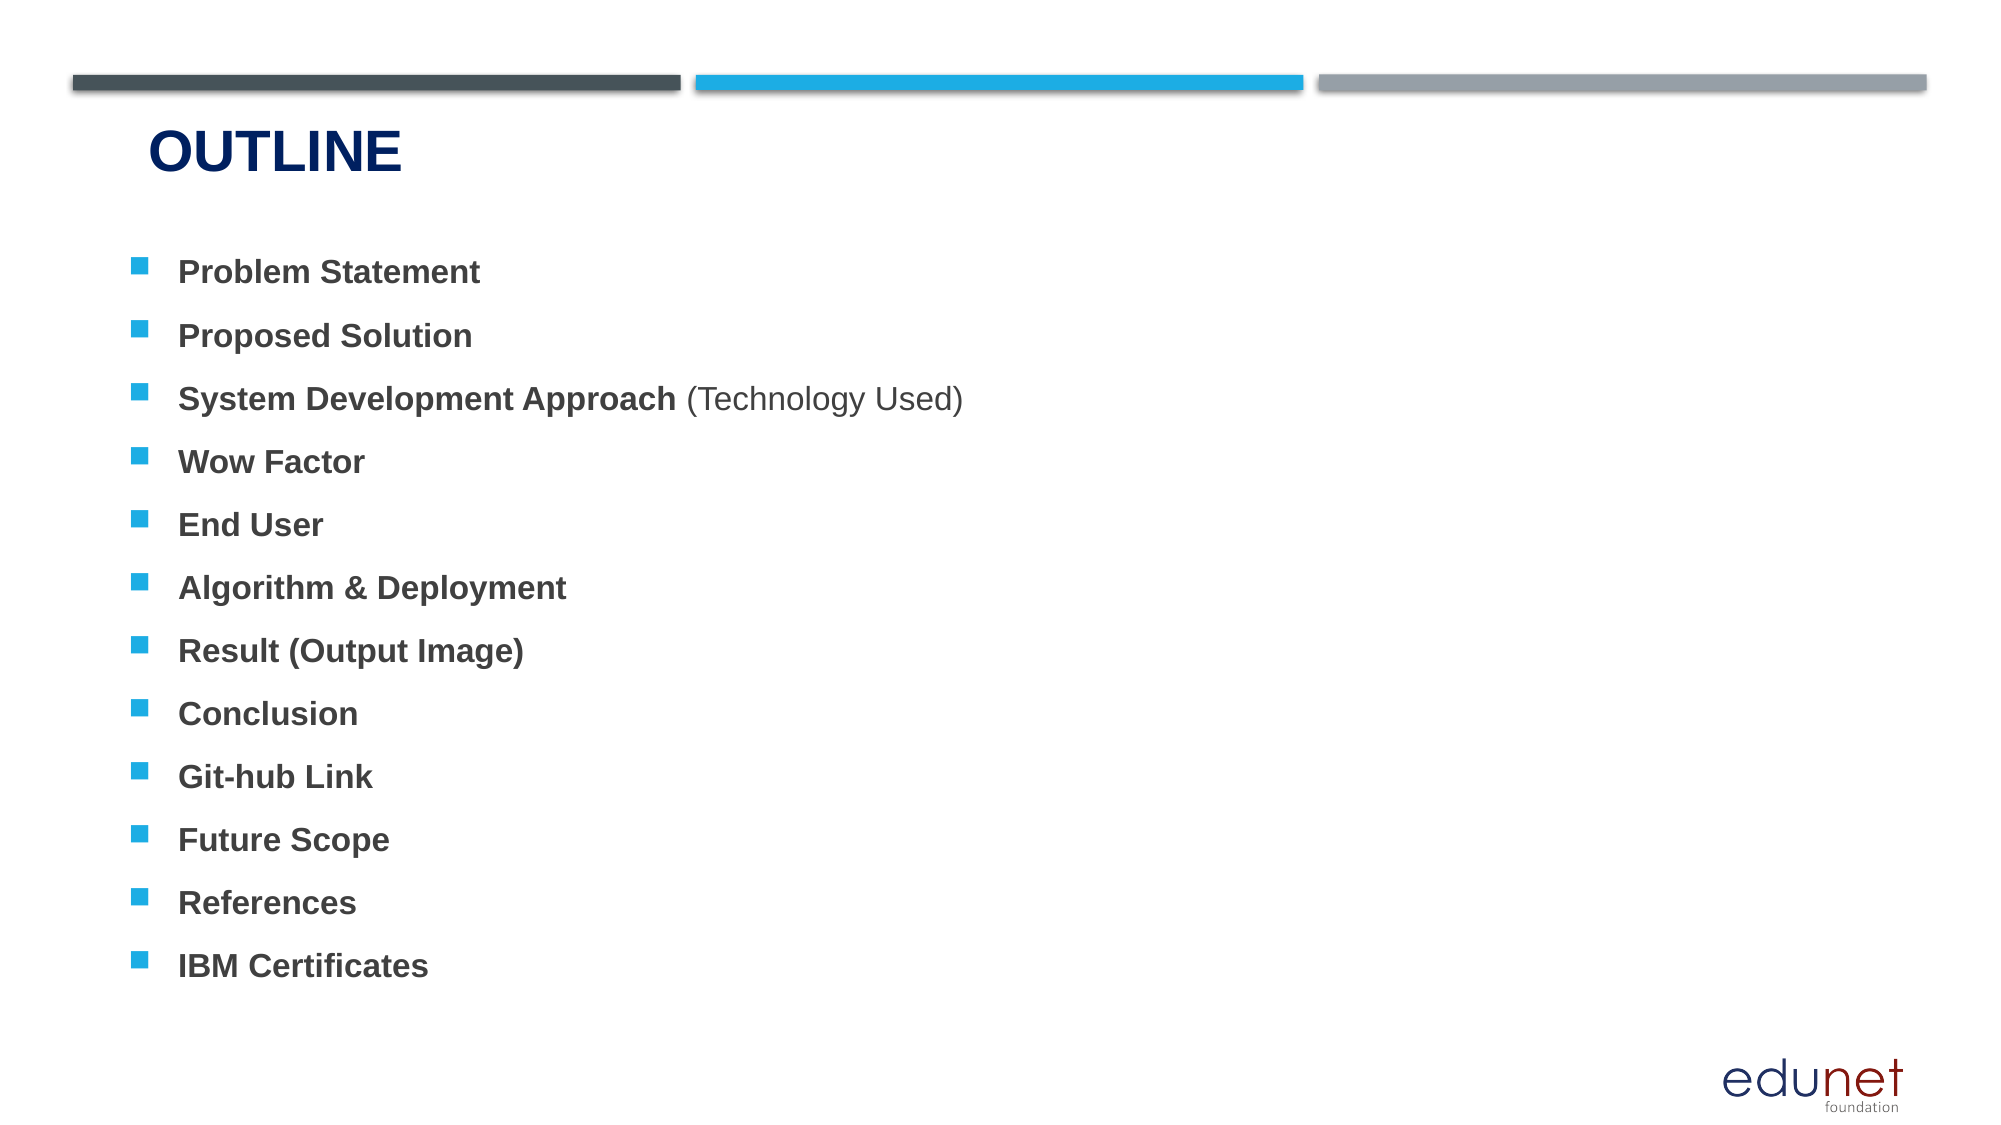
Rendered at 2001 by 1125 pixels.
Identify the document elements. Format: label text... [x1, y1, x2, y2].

title OUTLINE [133, 98, 1859, 176]
picture [1719, 1056, 1905, 1116]
list Problem Statement Proposed Solution System Development Approach (Technology Used) Wow Factor End User Algorithm & Deployment Result (Output Image) Conclusion Git-hub Link Future Scope References IBM Certificates [112, 176, 1921, 1036]
